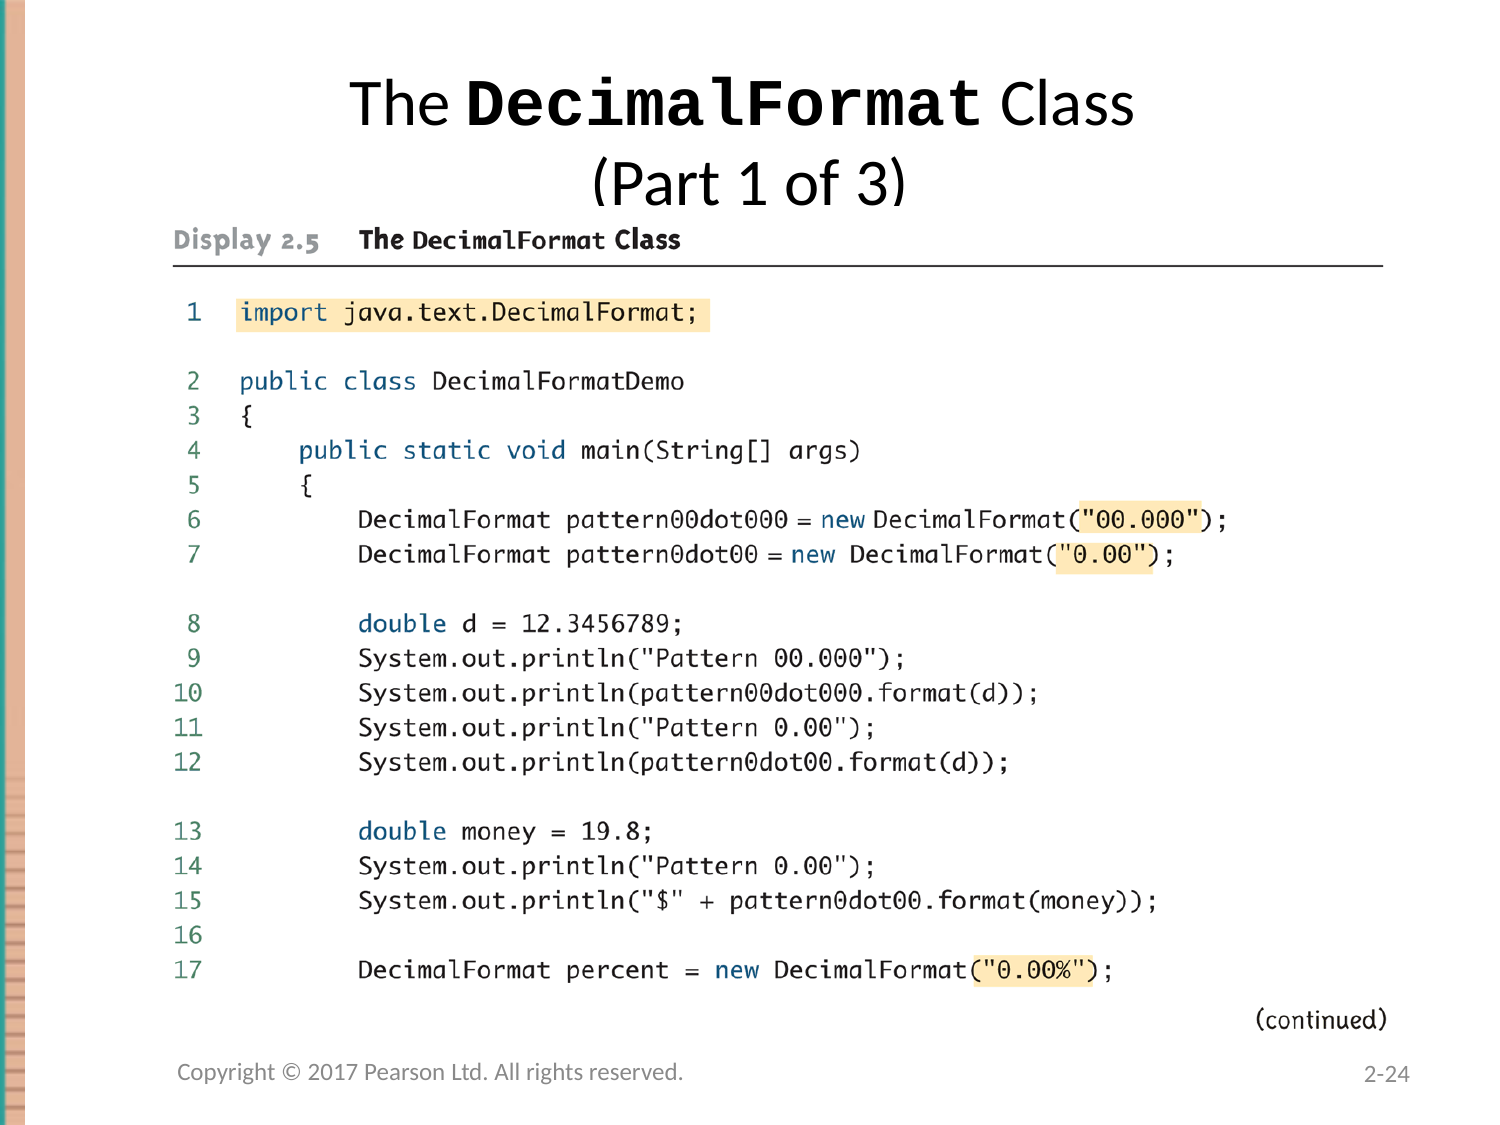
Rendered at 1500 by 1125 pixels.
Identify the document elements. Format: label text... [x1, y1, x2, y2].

title The DecimalFormat Class (Part 1 of 3) [75, 45, 1425, 233]
slide_number 2-24 [1074, 1042, 1425, 1103]
picture [0, 0, 25, 1125]
picture [141, 206, 1417, 1052]
footer Copyright © 2017 Pearson Ltd. All rights reserved. [75, 1040, 788, 1100]
